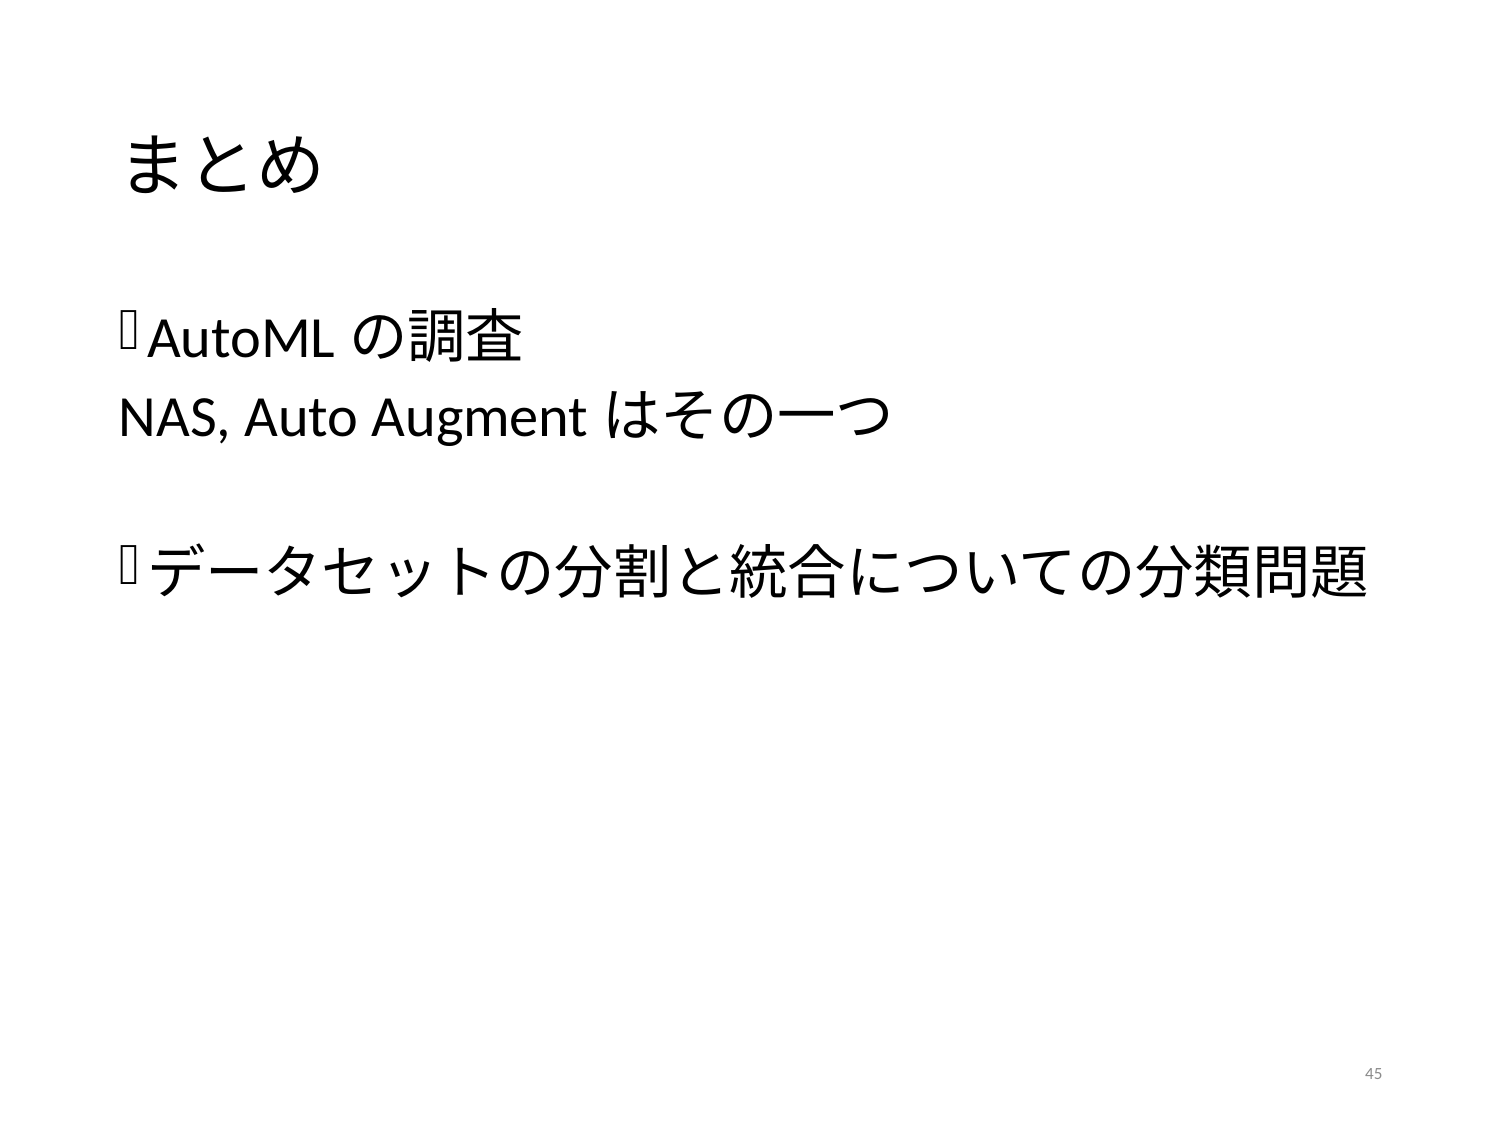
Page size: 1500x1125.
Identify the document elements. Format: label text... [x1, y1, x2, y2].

slide_number 45 [1060, 1042, 1398, 1103]
list AutoMLの調査 NAS, Auto Augmentはその一つ データセットの分割と統合についての分類問題 [103, 299, 1398, 1014]
title まとめ [103, 60, 1398, 278]
